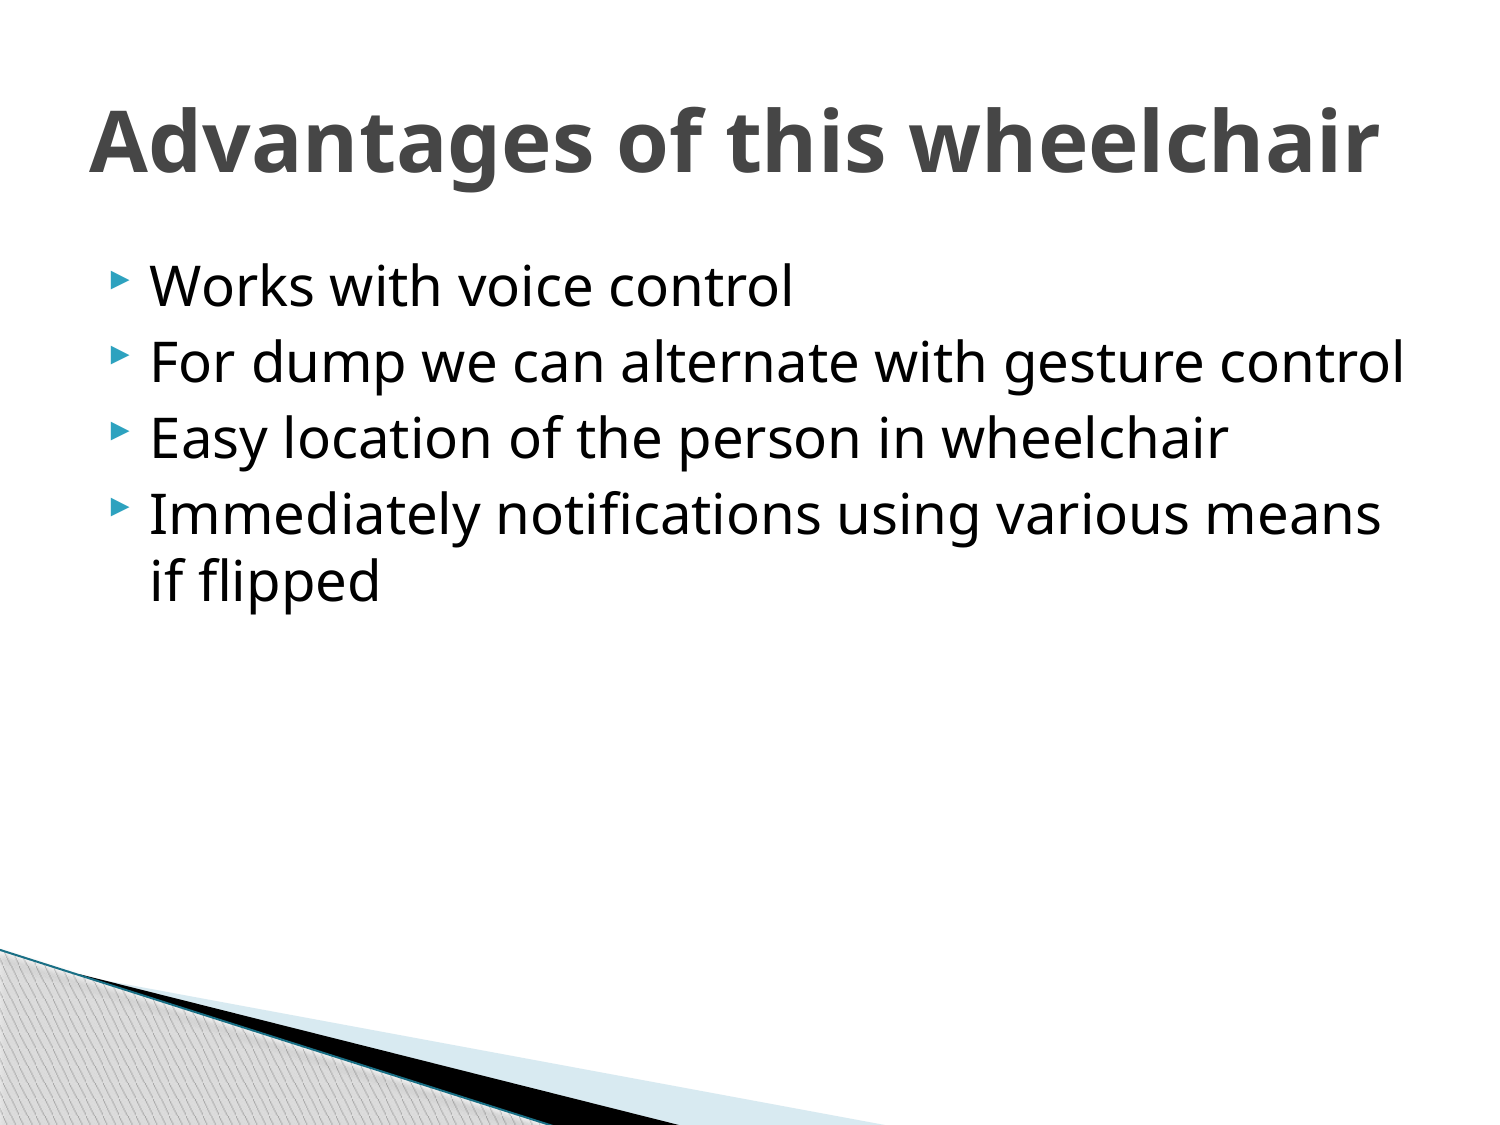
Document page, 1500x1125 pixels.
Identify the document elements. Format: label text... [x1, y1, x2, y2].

title Advantages of this wheelchair [75, 45, 1425, 233]
list Works with voice control For dump we can alternate with gesture control Easy location of the person in wheelchair Immediately notifications using various means if flipped [75, 243, 1425, 986]
